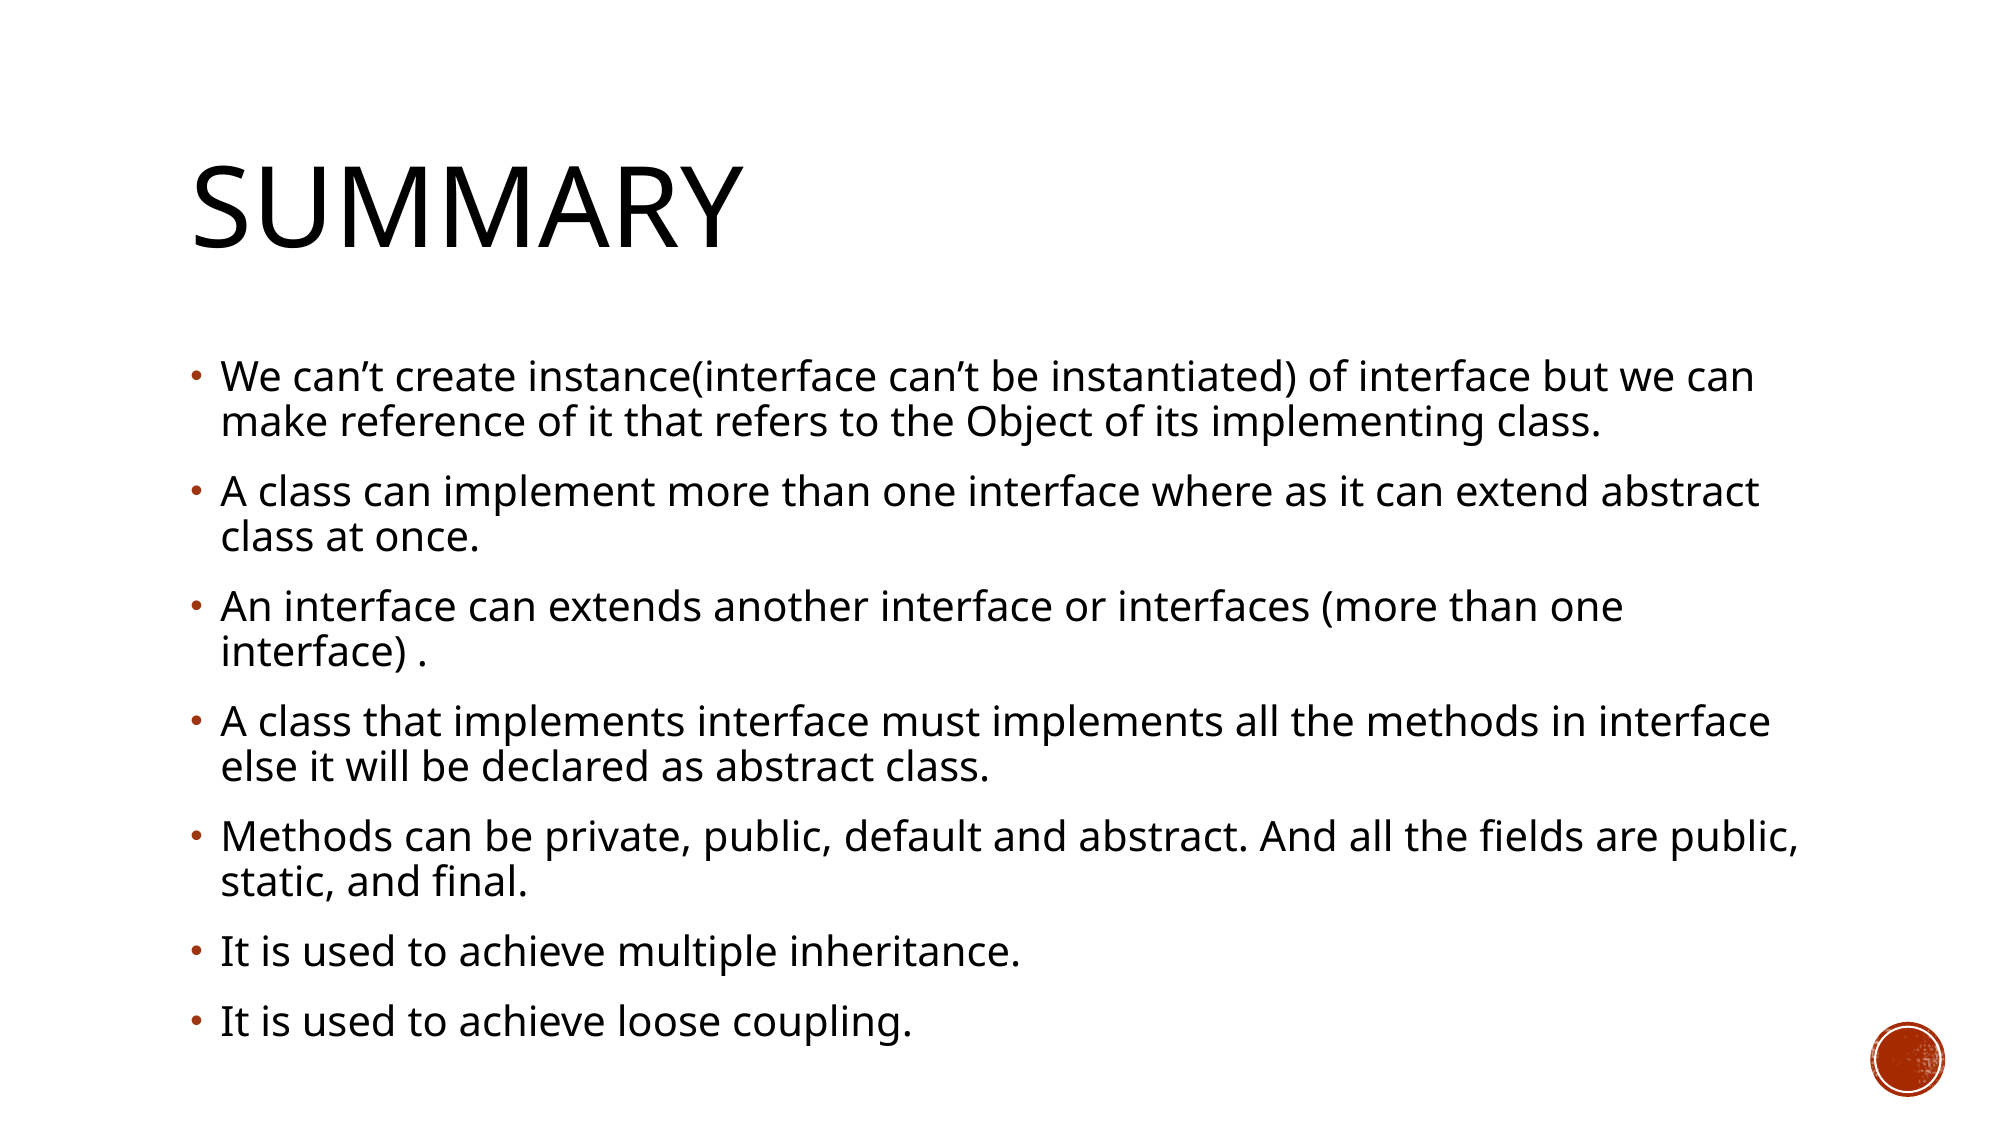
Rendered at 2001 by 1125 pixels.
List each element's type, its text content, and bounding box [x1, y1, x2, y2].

list We can’t create instance(interface can’t be instantiated) of interface but we can make reference of it that refers to the Object of its implementing class. A class can implement more than one interface where as it can extend abstract class at once. An interface can extends another interface or interfaces (more than one interface) . A class that implements interface must implements all the methods in interface else it will be declared as abstract class. Methods can be private, public, default and abstract. And all the fields are public, static, and final. It is used to achieve multiple inheritance. It is used to achieve loose coupling. [175, 348, 1826, 1013]
title Summary [175, 79, 1826, 344]
